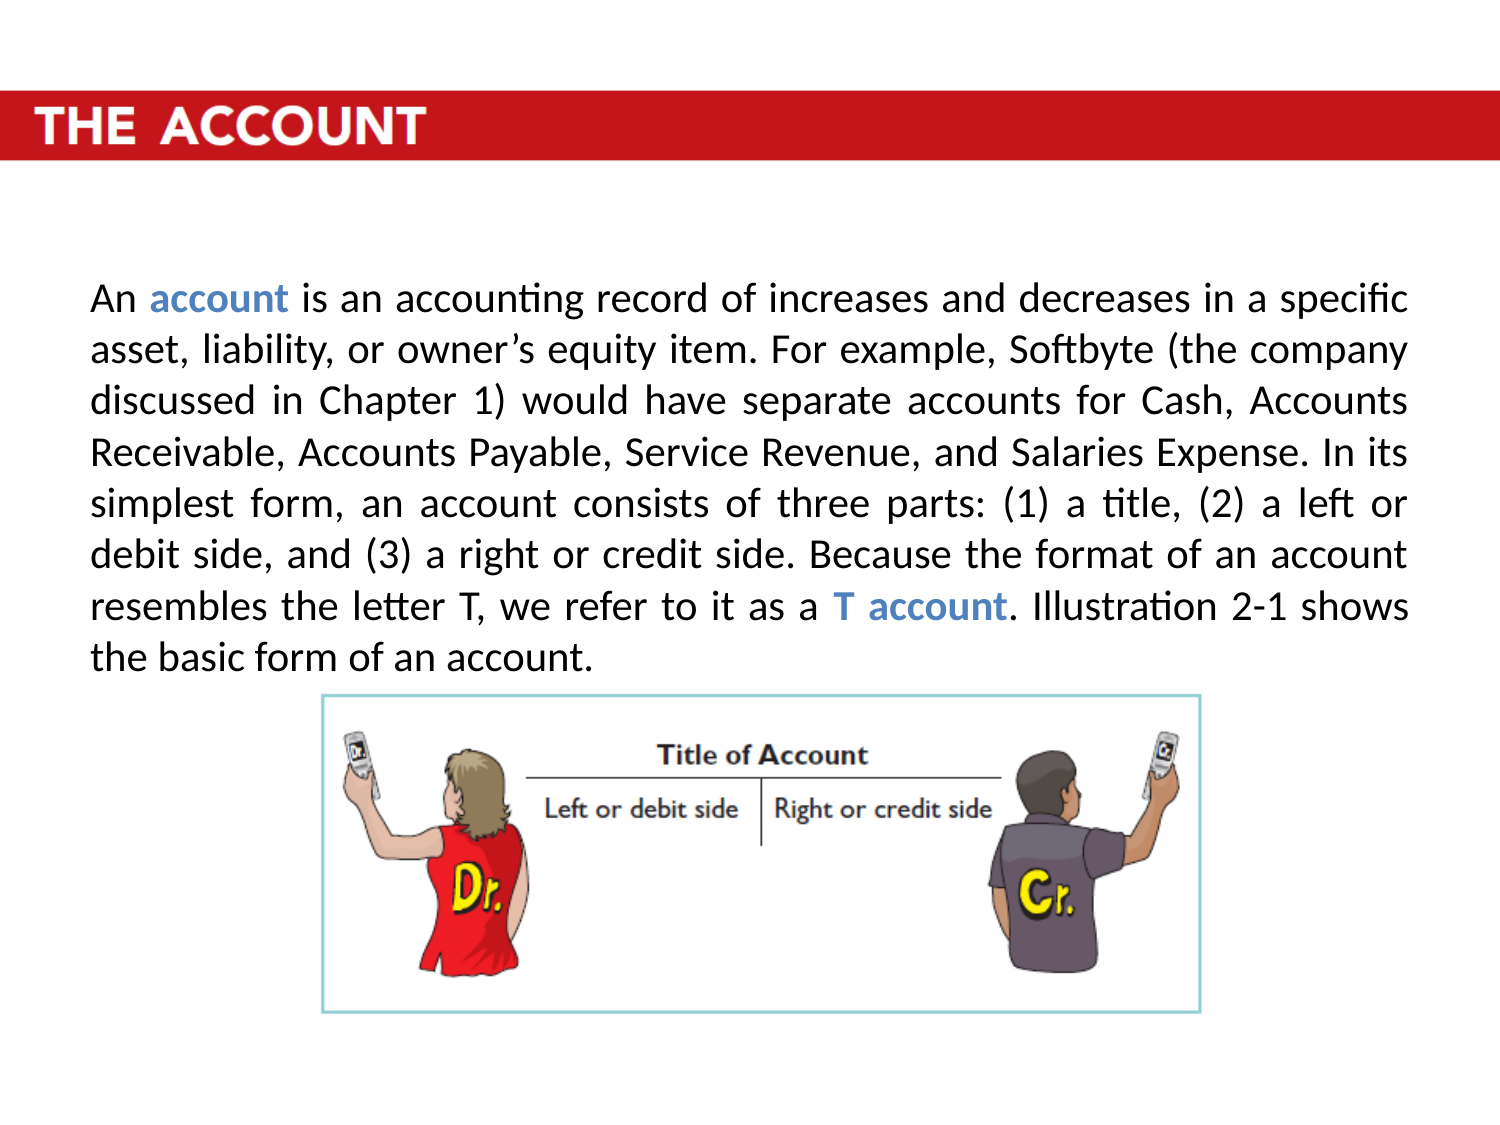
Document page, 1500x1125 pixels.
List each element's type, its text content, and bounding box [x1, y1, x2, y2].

picture [312, 688, 1209, 1026]
list An account is an accounting record of increases and decreases in a specific asset, liability, or owner’s equity item. For example, Softbyte (the company discussed in Chapter 1) would have separate accounts for Cash, Accounts Receivable, Accounts Payable, Service Revenue, and Salaries Expense. In its simplest form, an account consists of three parts: (1) a title, (2) a left or debit side, and (3) a right or credit side. Because the format of an account resembles the letter T, we refer to it as a T account. Illustration 2-1 shows the basic form of an account. [75, 262, 1425, 688]
picture [0, 87, 1500, 163]
